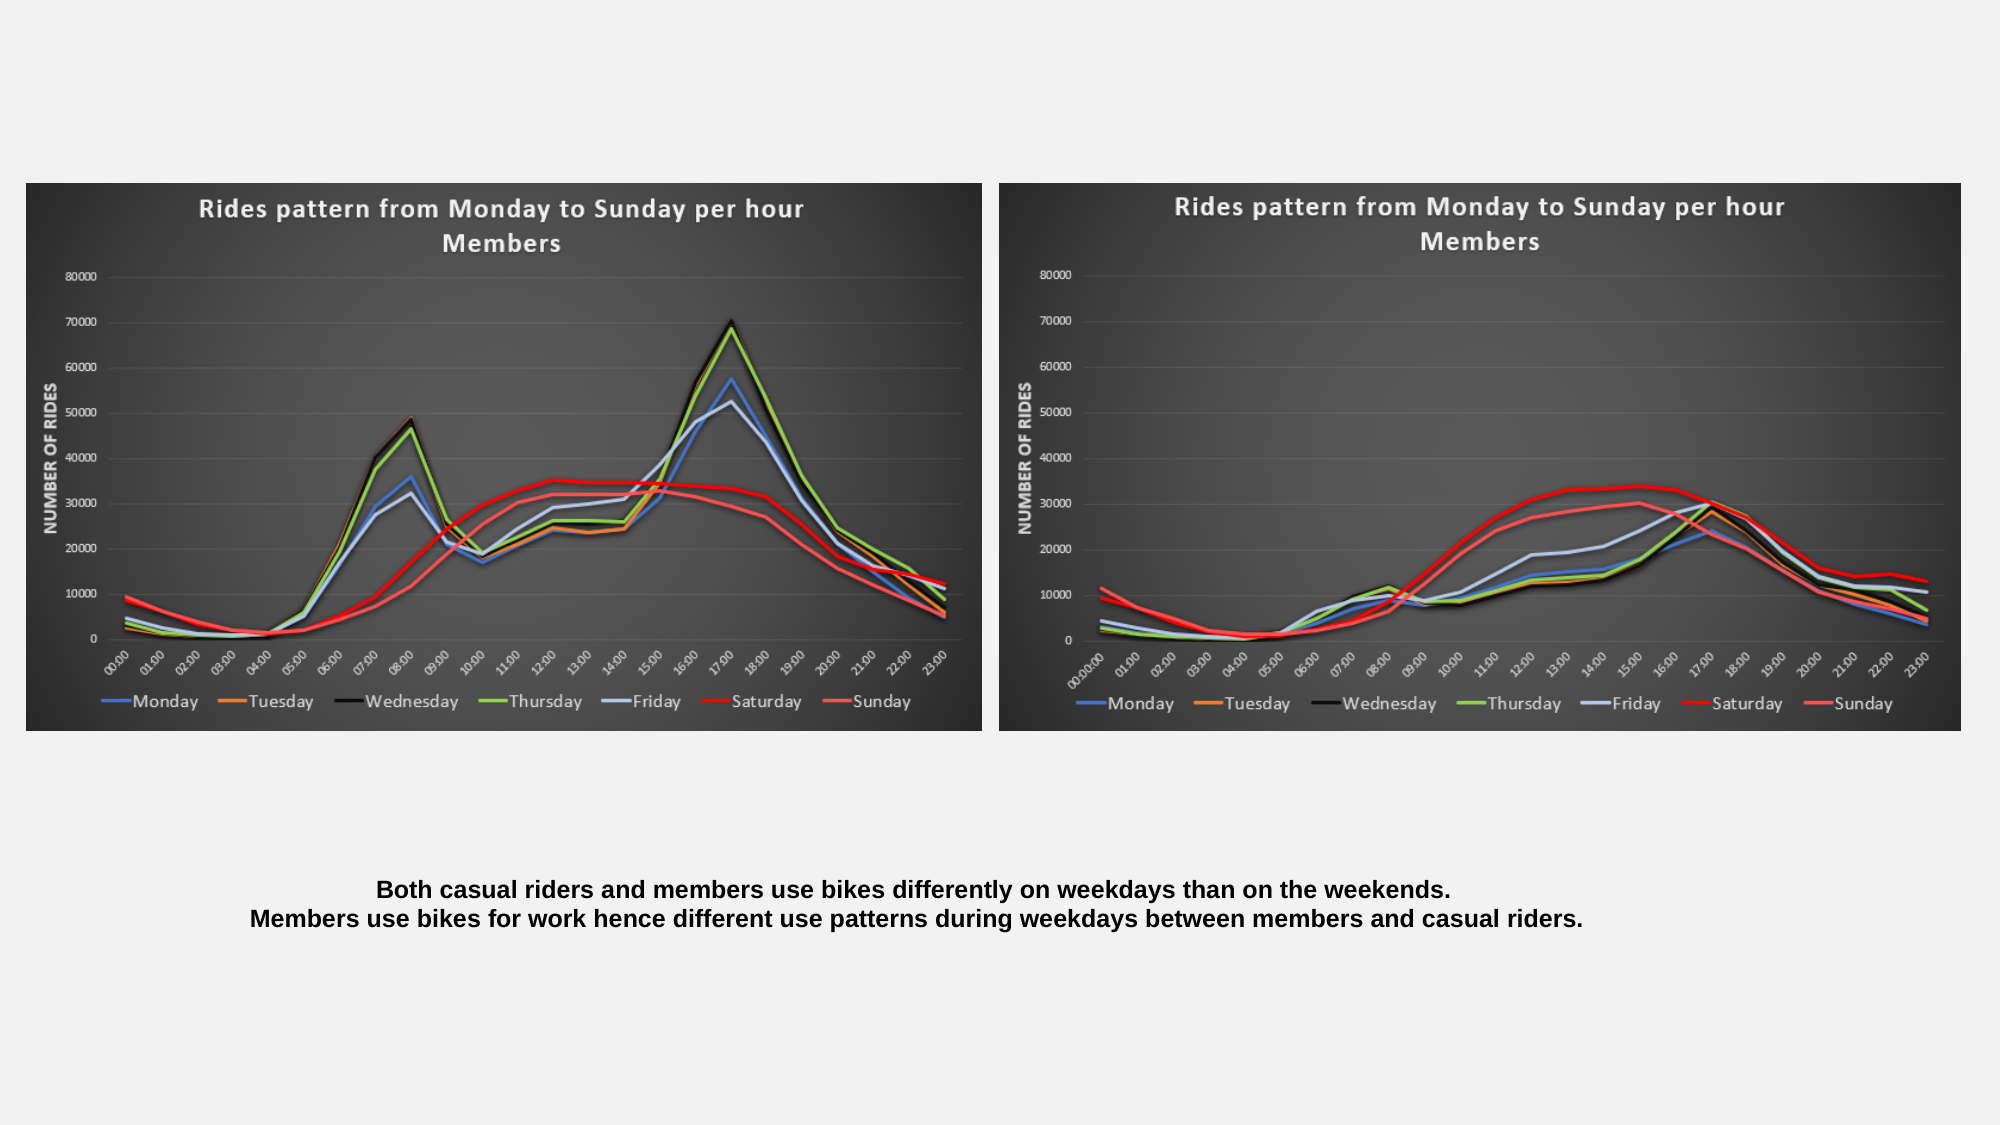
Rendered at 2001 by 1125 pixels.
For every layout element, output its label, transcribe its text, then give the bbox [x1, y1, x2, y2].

picture [26, 183, 982, 731]
picture [999, 183, 1961, 731]
text_box Both casual riders and members use bikes differently on weekdays than on the weekends. Members use bikes for work hence different use patterns during weekdays between members and casual riders. [219, 865, 1617, 941]
